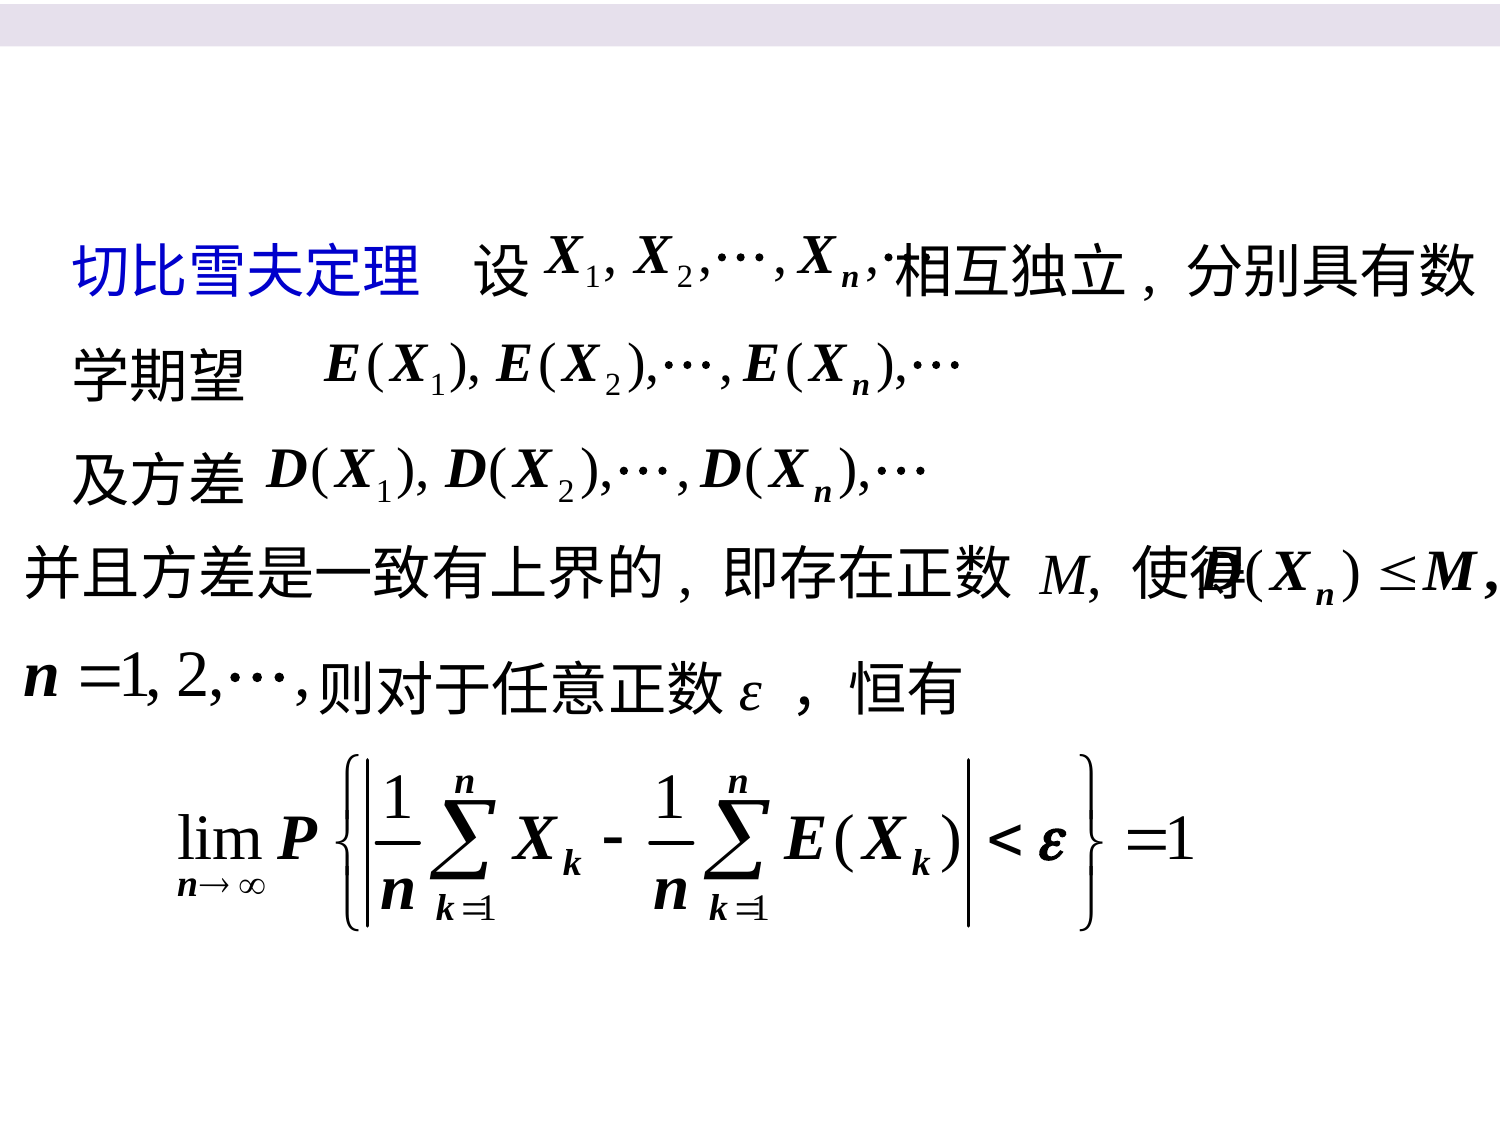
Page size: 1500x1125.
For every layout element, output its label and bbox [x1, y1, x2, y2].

text_box [56, 191, 1500, 517]
text_box [0, 528, 1500, 720]
text_box [166, 740, 1205, 946]
